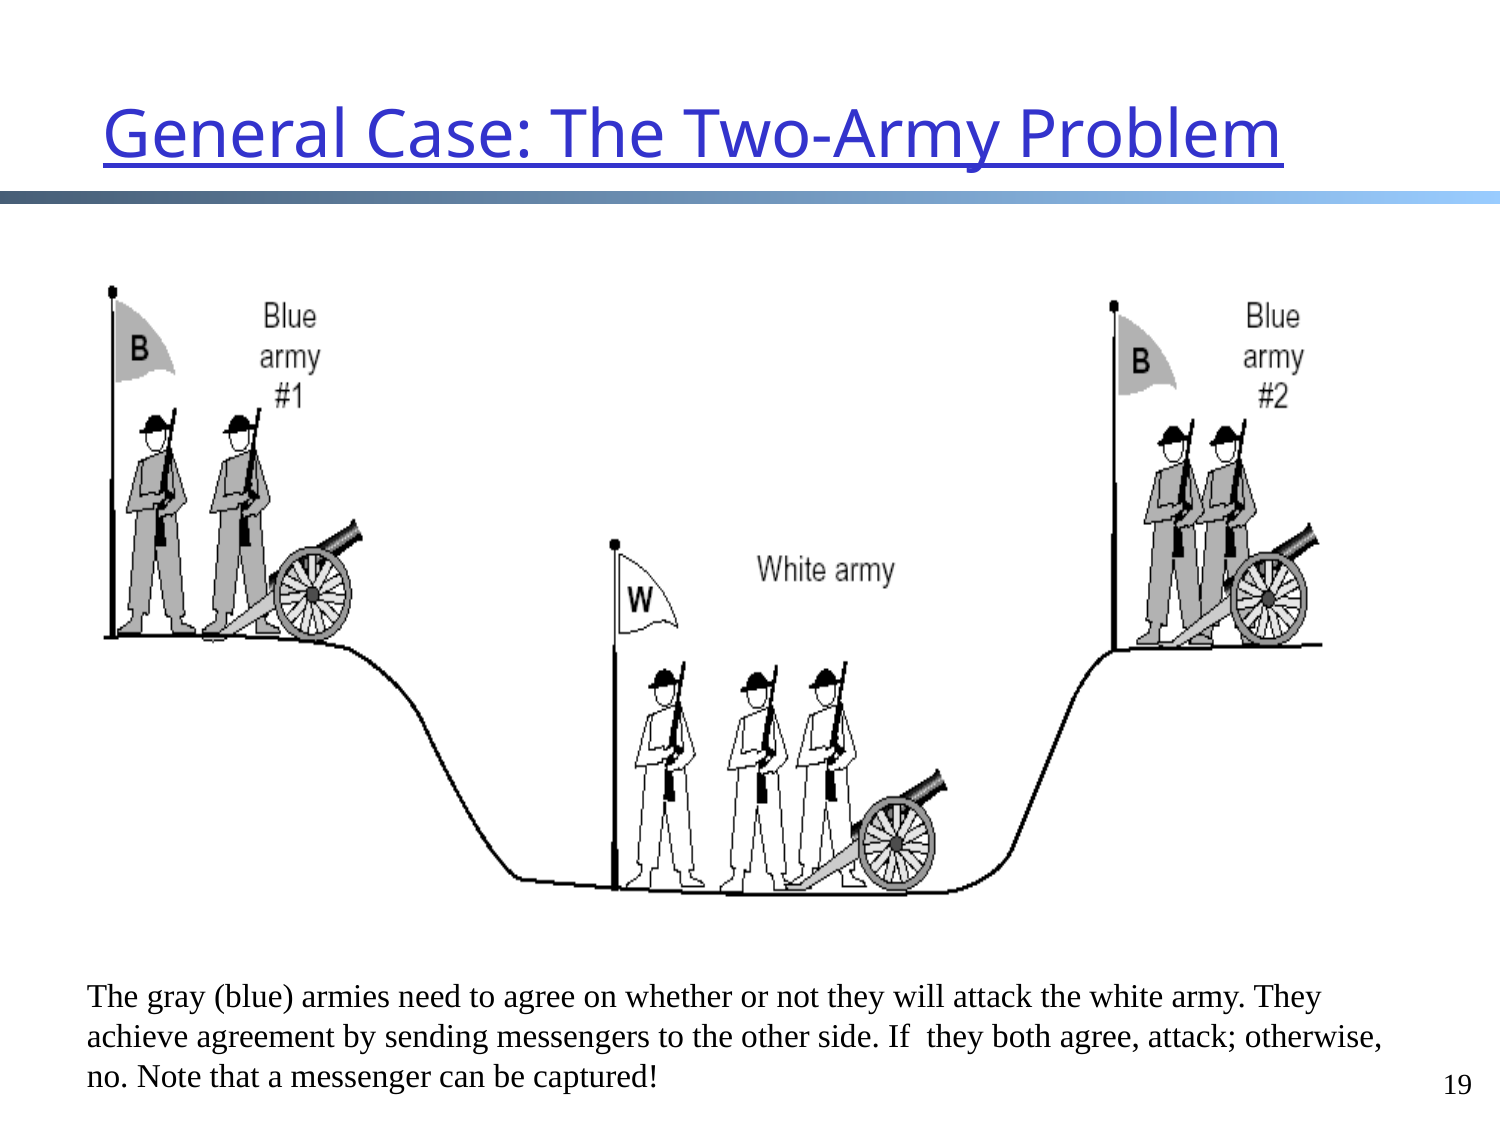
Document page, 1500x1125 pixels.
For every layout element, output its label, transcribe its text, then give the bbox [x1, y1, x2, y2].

text_box The gray (blue) armies need to agree on whether or not they will attack the white army. They achieve agreement by sending messengers to the other side. If they both agree, attack; otherwise, no. Note that a messenger can be captured! [72, 966, 1437, 1102]
text_box [1424, 191, 1428, 204]
title General Case: The Two-Army Problem [87, 37, 1404, 225]
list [98, 276, 1330, 906]
slide_number 19 [1418, 1057, 1488, 1115]
